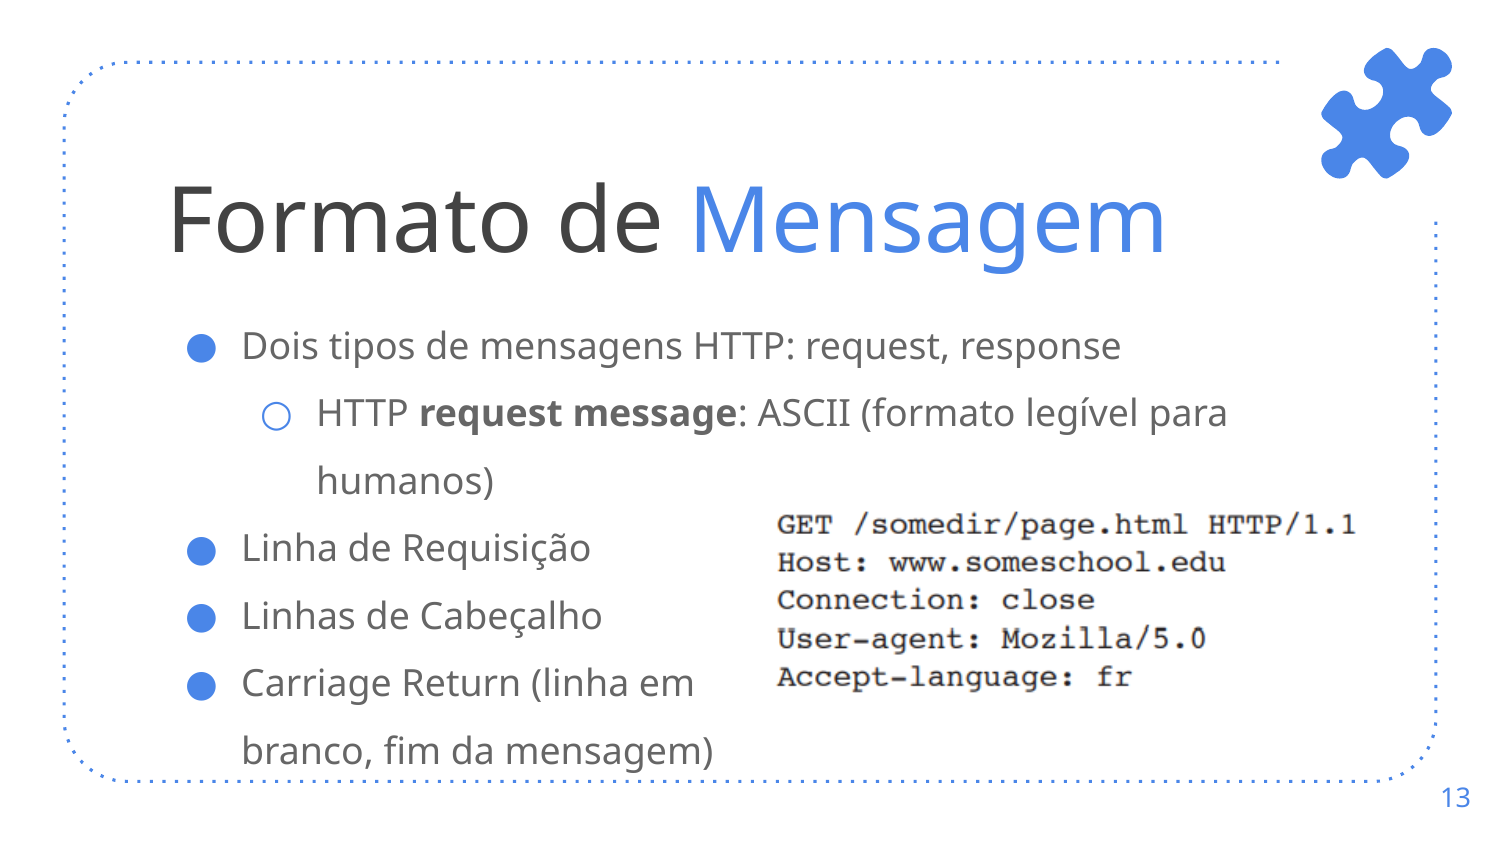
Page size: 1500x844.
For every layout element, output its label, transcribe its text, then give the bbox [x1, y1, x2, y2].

title Formato de Mensagem [151, 146, 1322, 284]
picture [742, 501, 1376, 717]
list Dois tipos de mensagens HTTP: request, response HTTP request message: ASCII (formato legível para humanos) Linha de Requisição Linhas de Cabeçalho Carriage Return (linha em branco, fim da mensagem) [151, 284, 1412, 673]
text_box [1321, 47, 1452, 179]
slide_number ‹#› [1411, 753, 1500, 844]
